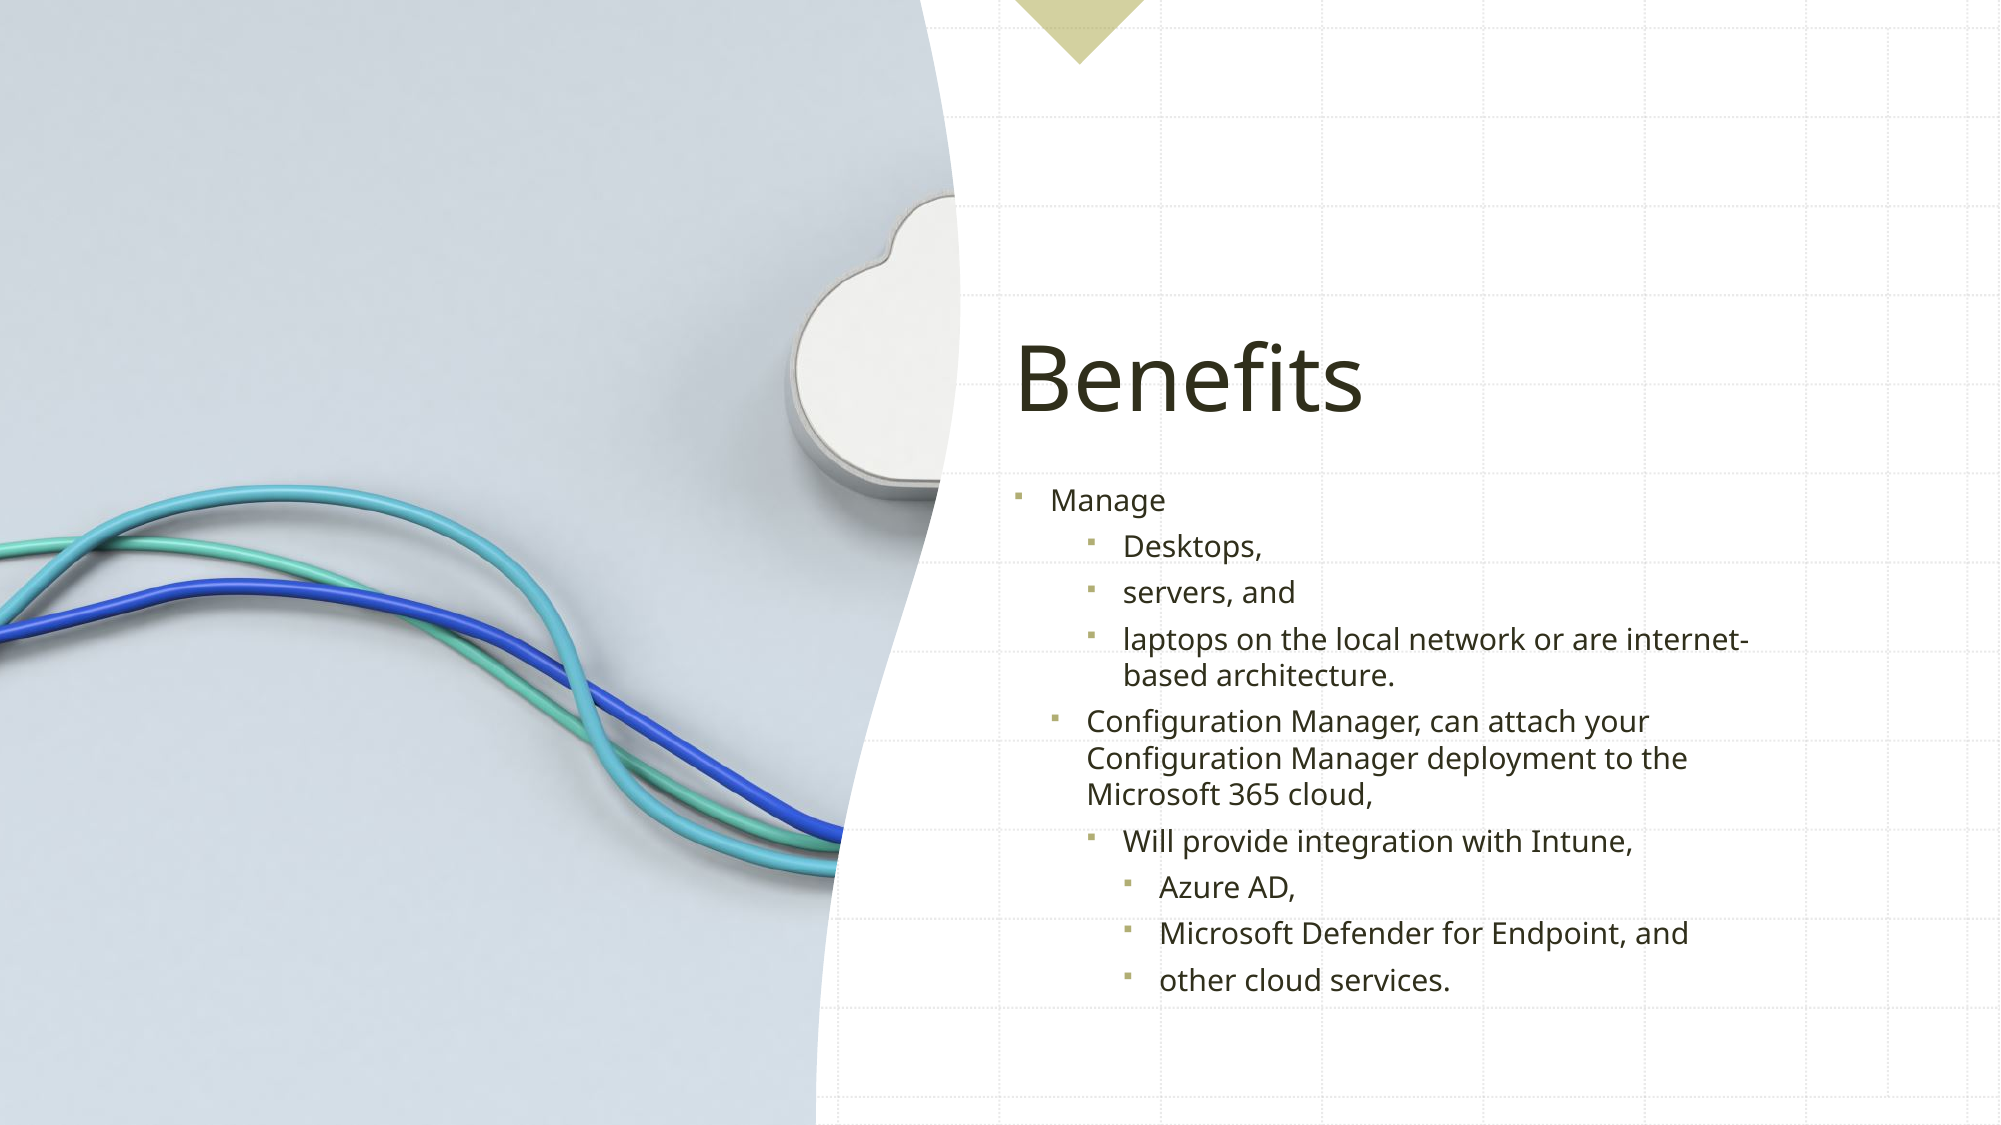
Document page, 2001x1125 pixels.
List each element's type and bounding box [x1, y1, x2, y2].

picture [0, 0, 961, 1125]
text_box [961, 0, 2000, 1125]
